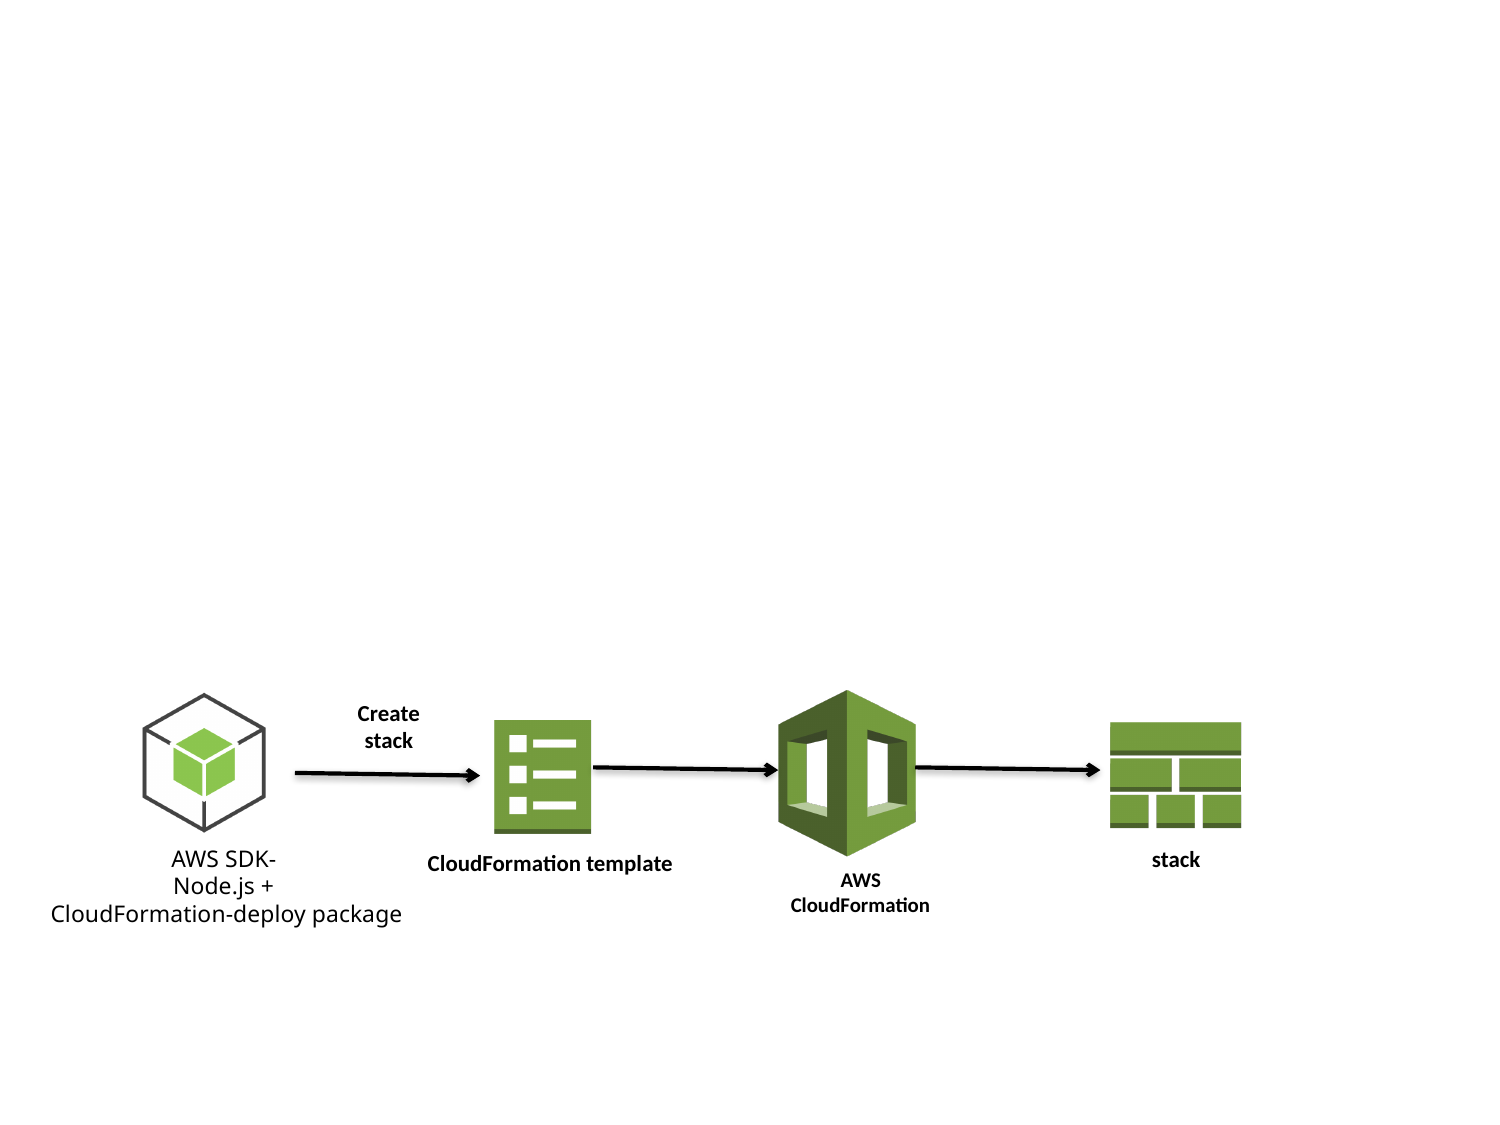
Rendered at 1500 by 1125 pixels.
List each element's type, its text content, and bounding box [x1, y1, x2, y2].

picture [1109, 720, 1242, 829]
picture [142, 691, 266, 834]
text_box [294, 772, 481, 776]
text_box CloudFormation template [426, 848, 674, 906]
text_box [914, 767, 1101, 771]
text_box stack [1123, 844, 1229, 890]
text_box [592, 767, 779, 771]
text_box AWS CloudFormation [778, 866, 944, 893]
picture [492, 720, 592, 834]
picture [777, 688, 916, 859]
text_box Create stack [336, 698, 442, 744]
text_box AWS SDK- Node.js + CloudFormation-deploy package [51, 844, 397, 953]
